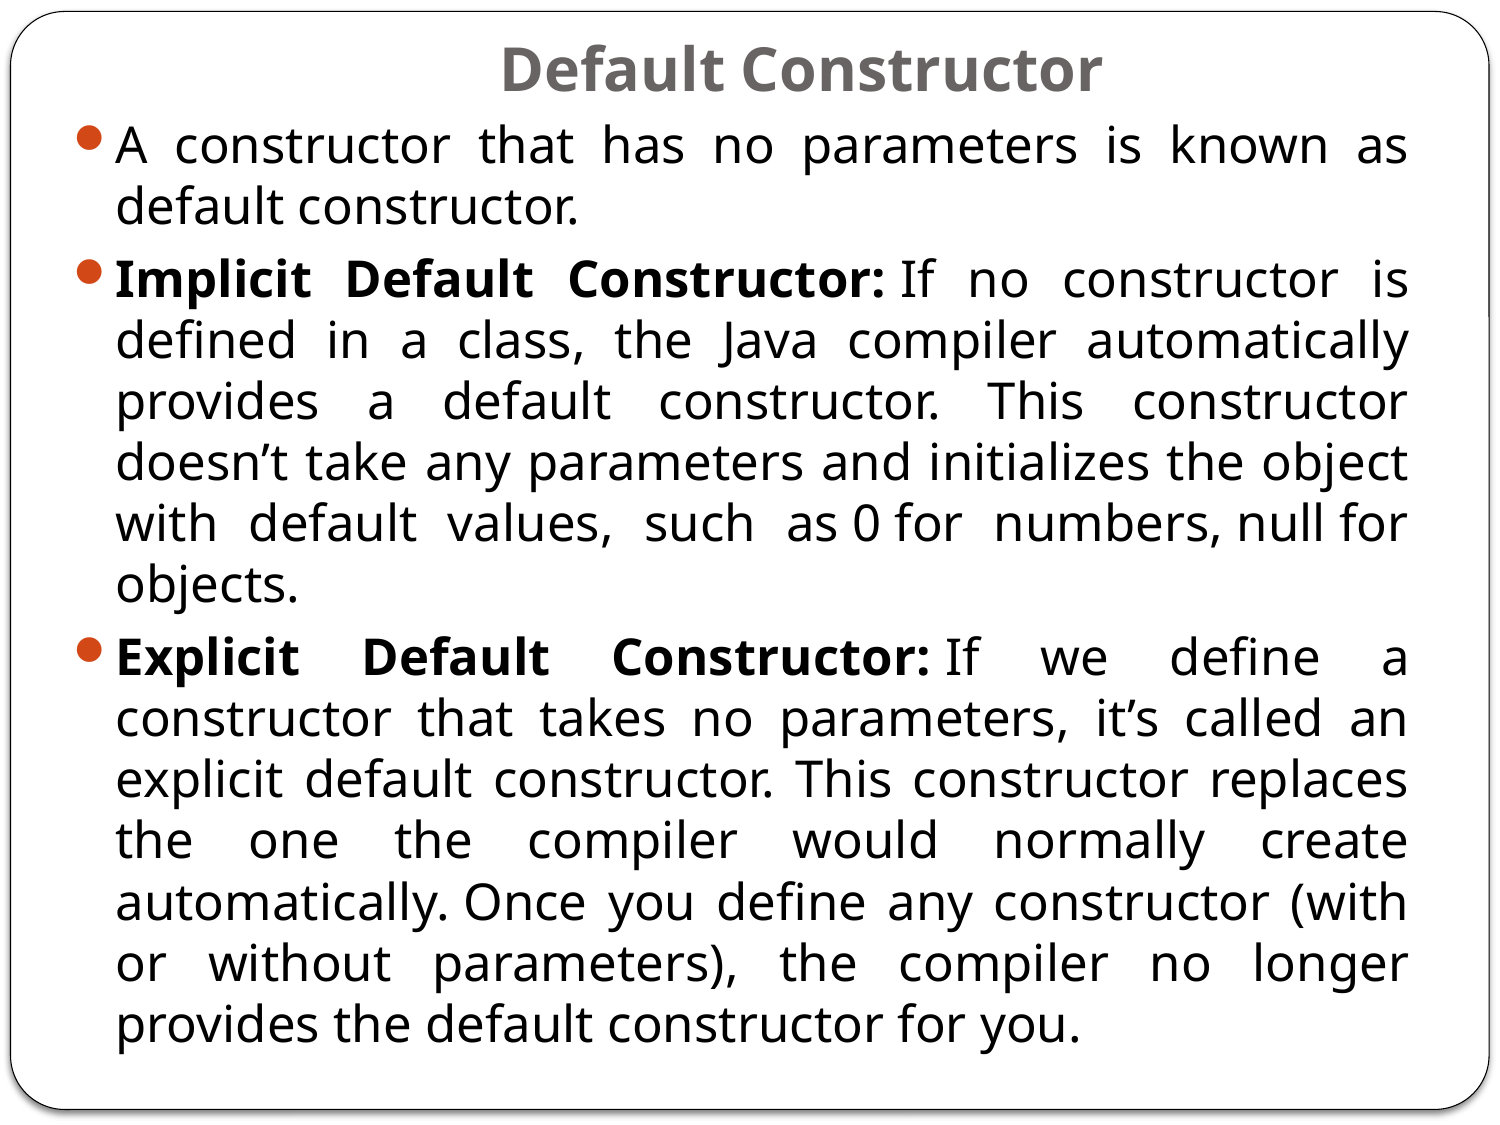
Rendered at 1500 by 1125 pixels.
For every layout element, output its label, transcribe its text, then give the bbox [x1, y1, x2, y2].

title Default Constructor [164, 23, 1439, 119]
list A constructor that has no parameters is known as default constructor. Implicit Default Constructor: If no constructor is defined in a class, the Java compiler automatically provides a default constructor. This constructor doesn’t take any parameters and initializes the object with default values, such as 0 for numbers, null for objects. Explicit Default Constructor: If we define a constructor that takes no parameters, it’s called an explicit default constructor. This constructor replaces the one the compiler would normally create automatically. Once you define any constructor (with or without parameters), the compiler no longer provides the default constructor for you. [58, 105, 1425, 1079]
